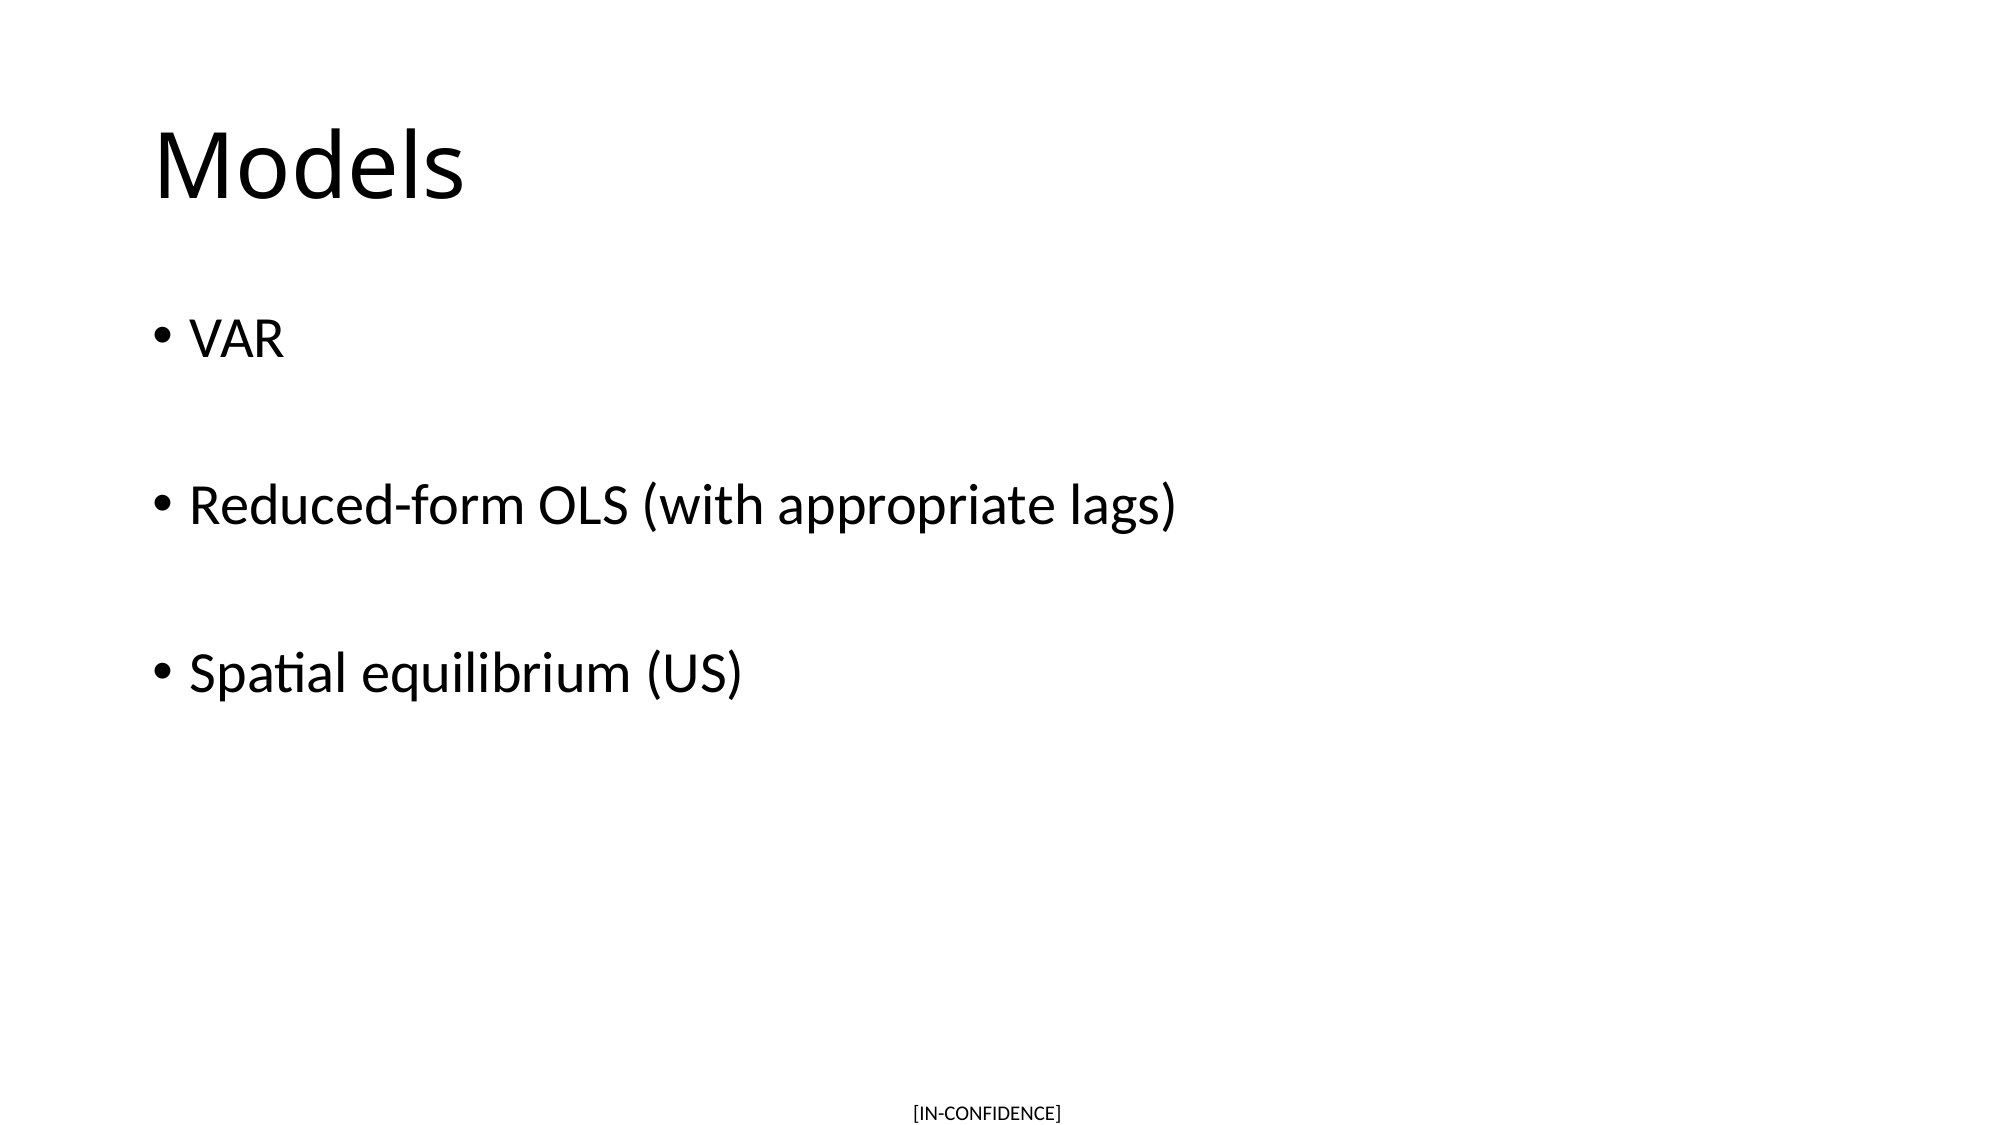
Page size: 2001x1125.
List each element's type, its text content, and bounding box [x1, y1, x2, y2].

list VAR Reduced-form OLS (with appropriate lags) Spatial equilibrium (US) [137, 299, 1863, 1014]
title Models [137, 59, 1863, 278]
